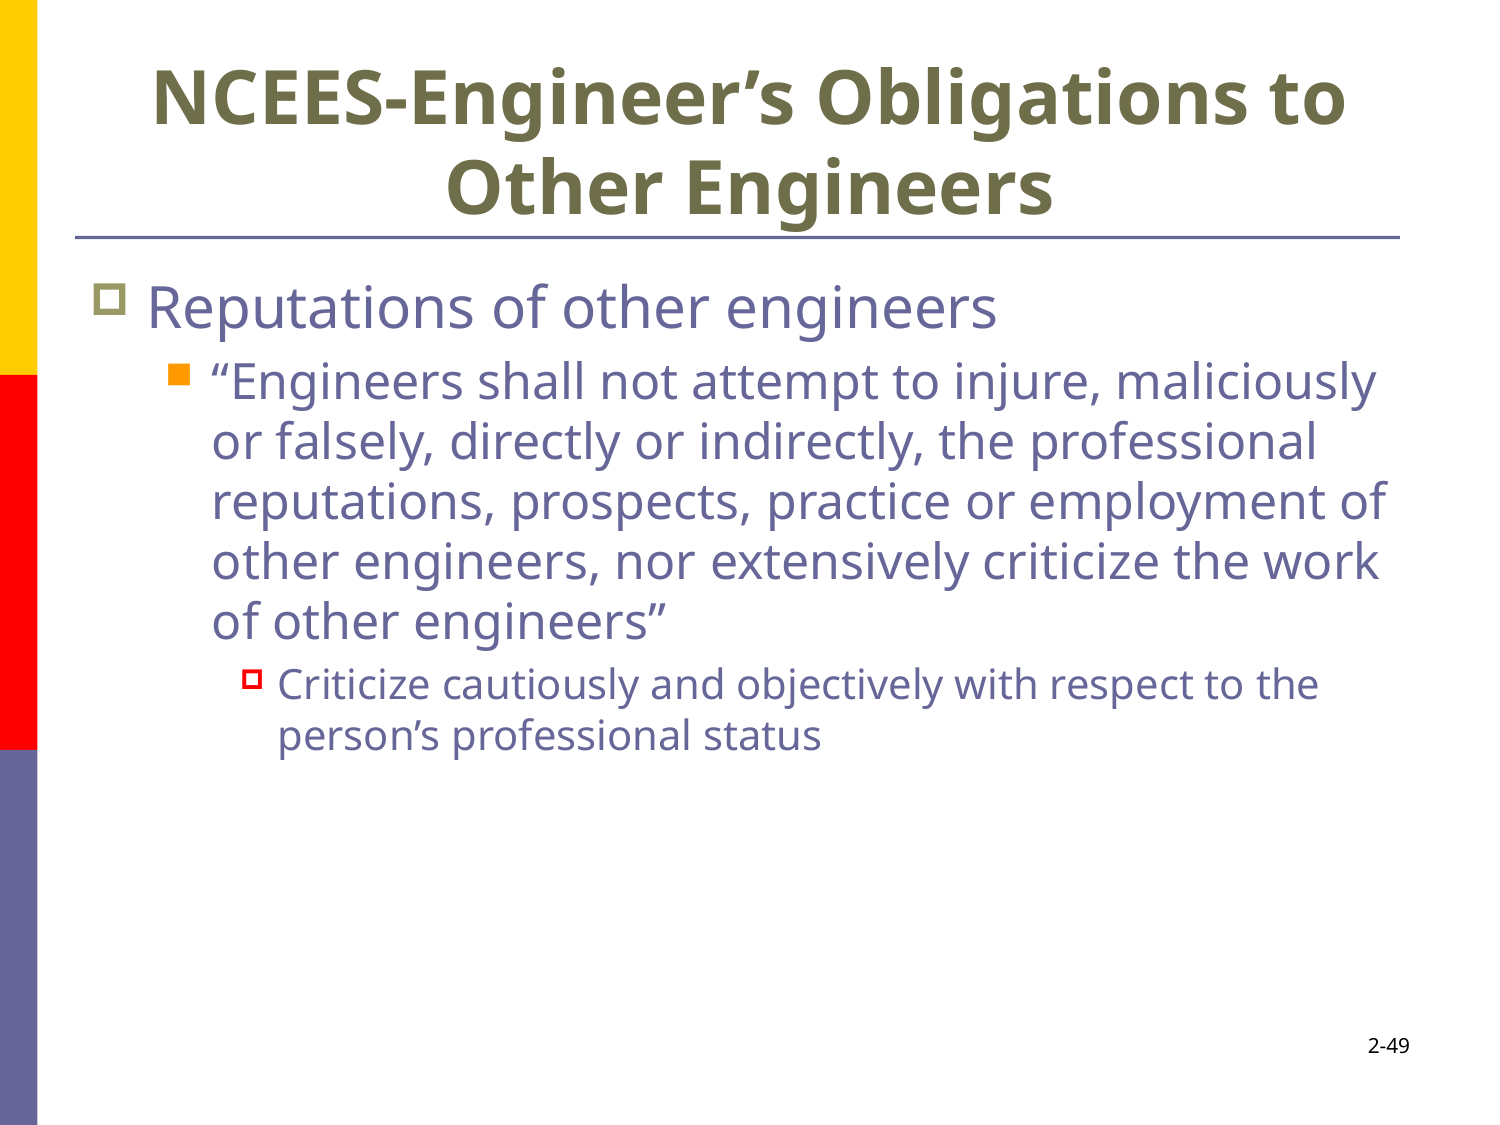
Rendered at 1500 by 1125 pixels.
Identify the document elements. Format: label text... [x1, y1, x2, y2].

slide_number 2-49 [1074, 1025, 1425, 1100]
list Reputations of other engineers “Engineers shall not attempt to injure, maliciously or falsely, directly or indirectly, the professional reputations, prospects, practice or employment of other engineers, nor extensively criticize the work of other engineers” Criticize cautiously and objectively with respect to the person’s professional status [75, 262, 1425, 1006]
title NCEES-Engineer’s Obligations to Other Engineers [75, 45, 1425, 233]
